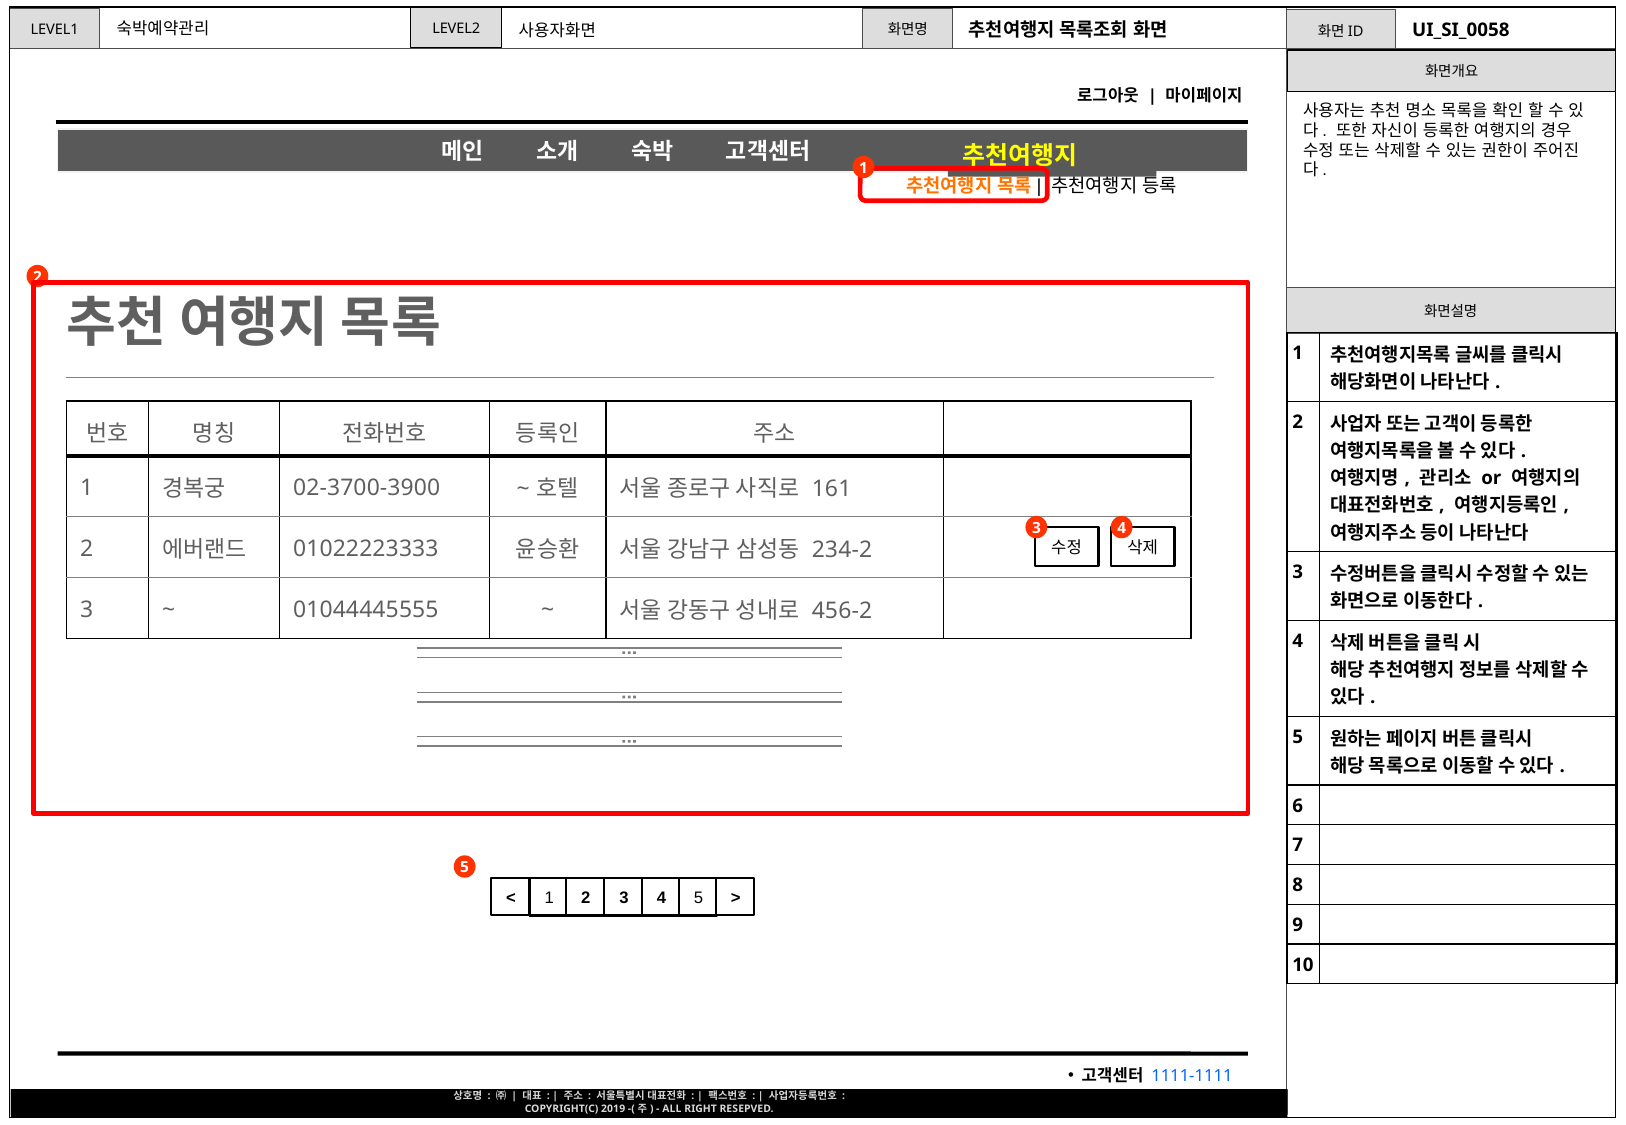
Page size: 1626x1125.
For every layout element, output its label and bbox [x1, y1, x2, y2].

table_cell [1320, 905, 1616, 943]
table_cell [607, 517, 943, 577]
table_cell [1320, 825, 1616, 864]
table_header [944, 402, 1190, 454]
table_cell [1288, 905, 1319, 943]
table_cell [149, 517, 279, 577]
table_cell [67, 578, 148, 638]
table_cell [67, 517, 148, 577]
text_box [490, 877, 755, 916]
text_box [1288, 91, 1616, 187]
table_header [67, 402, 148, 454]
text_box [503, 11, 803, 47]
table_cell [280, 517, 489, 577]
table_header [490, 402, 605, 454]
table_cell [1320, 717, 1616, 784]
table_cell [944, 578, 1190, 638]
table_header [149, 402, 279, 454]
table_cell [1288, 945, 1319, 983]
table_cell [1320, 402, 1616, 551]
table_cell [1288, 552, 1319, 620]
table_cell [1288, 825, 1319, 864]
table_cell [1320, 945, 1616, 983]
table_cell [280, 458, 489, 516]
text_box [26, 264, 1249, 814]
table_cell [1288, 402, 1319, 551]
table_cell [490, 458, 605, 516]
table_cell [1320, 621, 1616, 716]
text_box [453, 855, 476, 878]
table_cell [67, 458, 148, 516]
table_cell [1320, 786, 1616, 824]
table_header [607, 402, 943, 454]
text_box [834, 131, 1249, 204]
table_cell [607, 578, 943, 638]
table_cell [280, 578, 489, 638]
table_cell [607, 458, 943, 516]
table_cell [149, 578, 279, 638]
table_cell [490, 578, 605, 638]
table_cell [149, 458, 279, 516]
text_box [953, 10, 1227, 48]
table_cell [1288, 621, 1319, 716]
table_cell [490, 517, 605, 577]
table_header [1320, 333, 1616, 401]
table_cell [1320, 865, 1616, 904]
table_header [1288, 333, 1319, 401]
text_box [101, 10, 401, 46]
table_header [280, 402, 489, 454]
table_cell [1288, 717, 1319, 784]
table_cell [1288, 865, 1319, 904]
text_box [1397, 10, 1616, 48]
table_cell [1288, 786, 1319, 824]
table_cell [944, 458, 1190, 516]
table_cell [1320, 552, 1616, 620]
table_cell [944, 517, 1190, 577]
